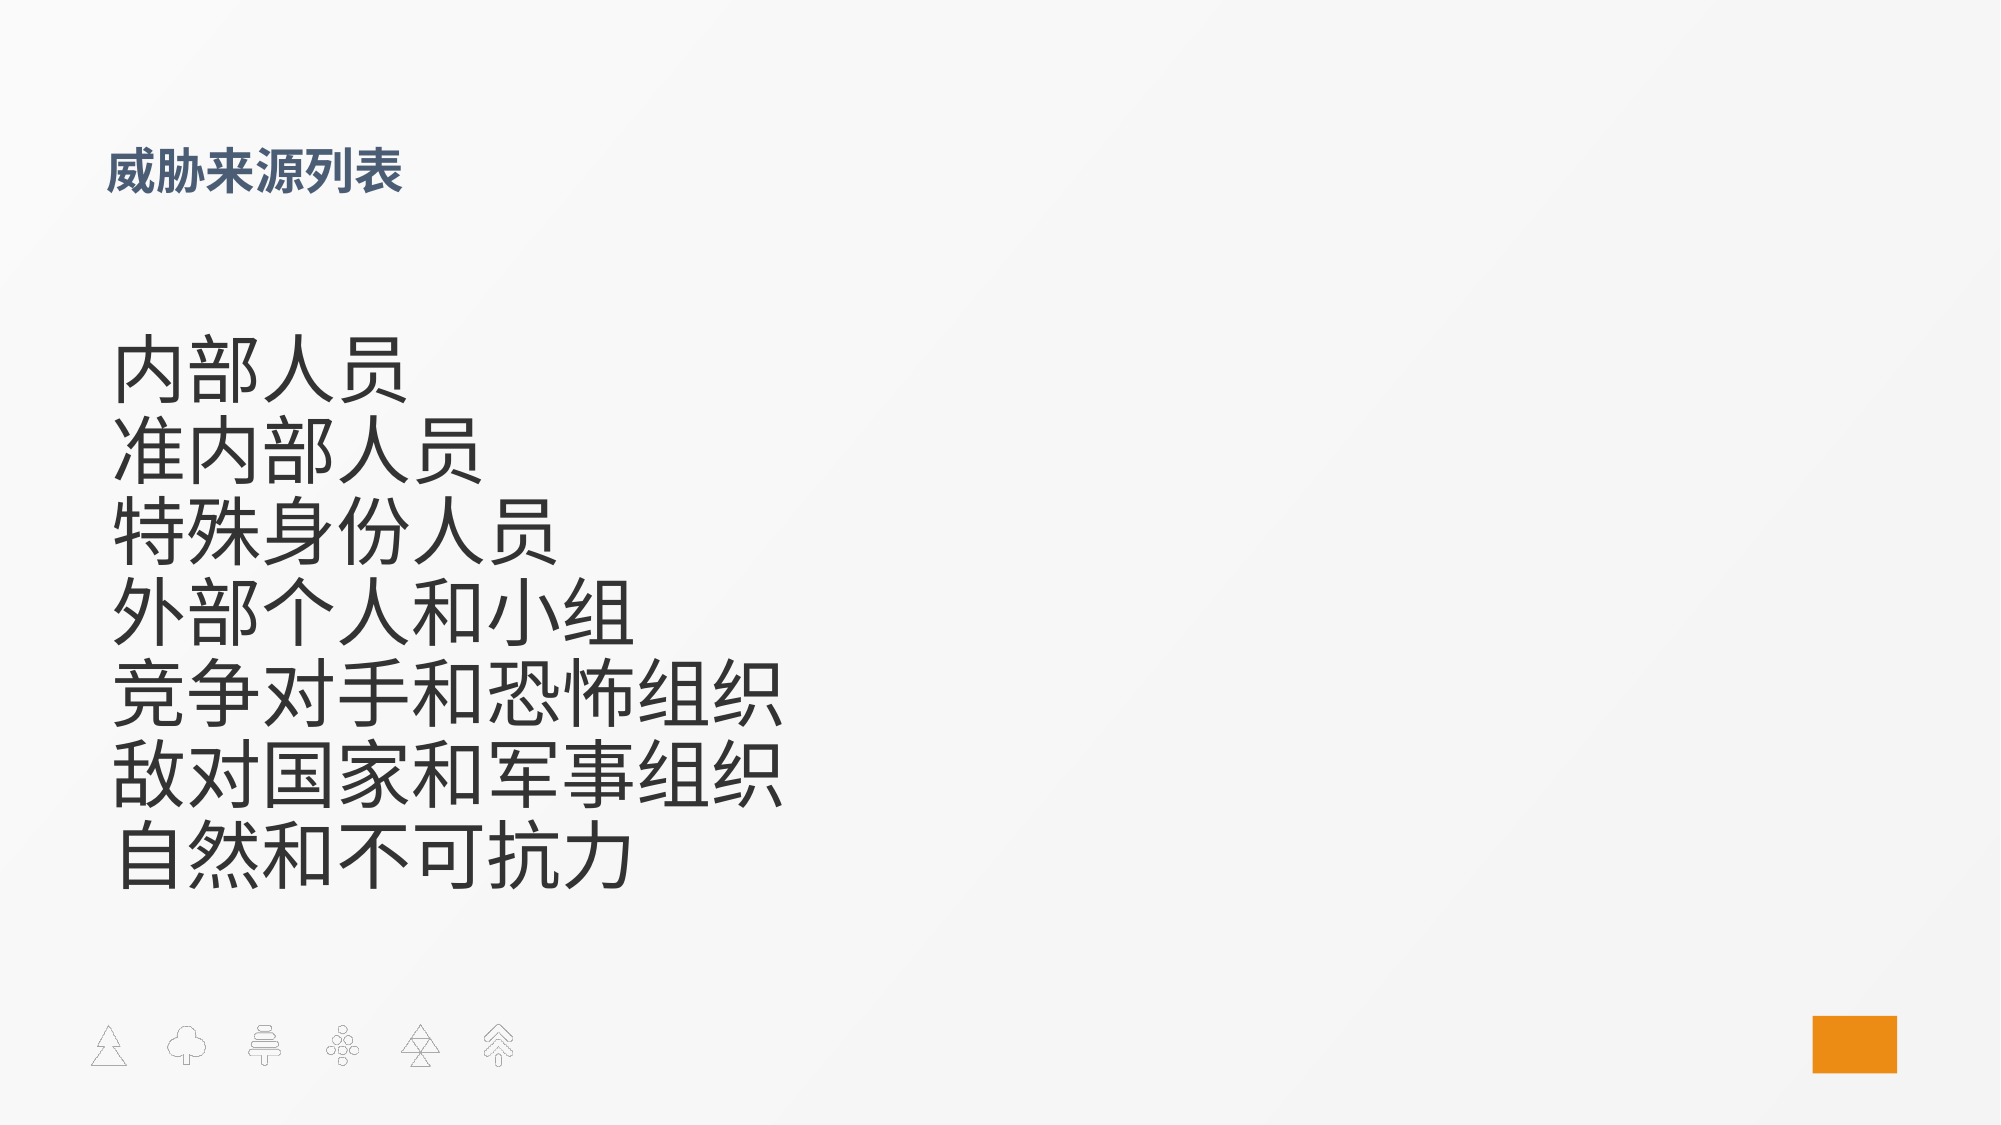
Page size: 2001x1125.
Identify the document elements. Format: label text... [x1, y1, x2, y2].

picture [72, 1015, 530, 1080]
text_box 内部人员 准内部人员 特殊身份人员 外部个人和小组 竞争对手和恐怖组织 敌对国家和军事组织 自然和不可抗力 [51, 225, 1319, 907]
slide_number [1808, 1013, 1902, 1078]
title 威胁来源列表 [91, 138, 1888, 267]
